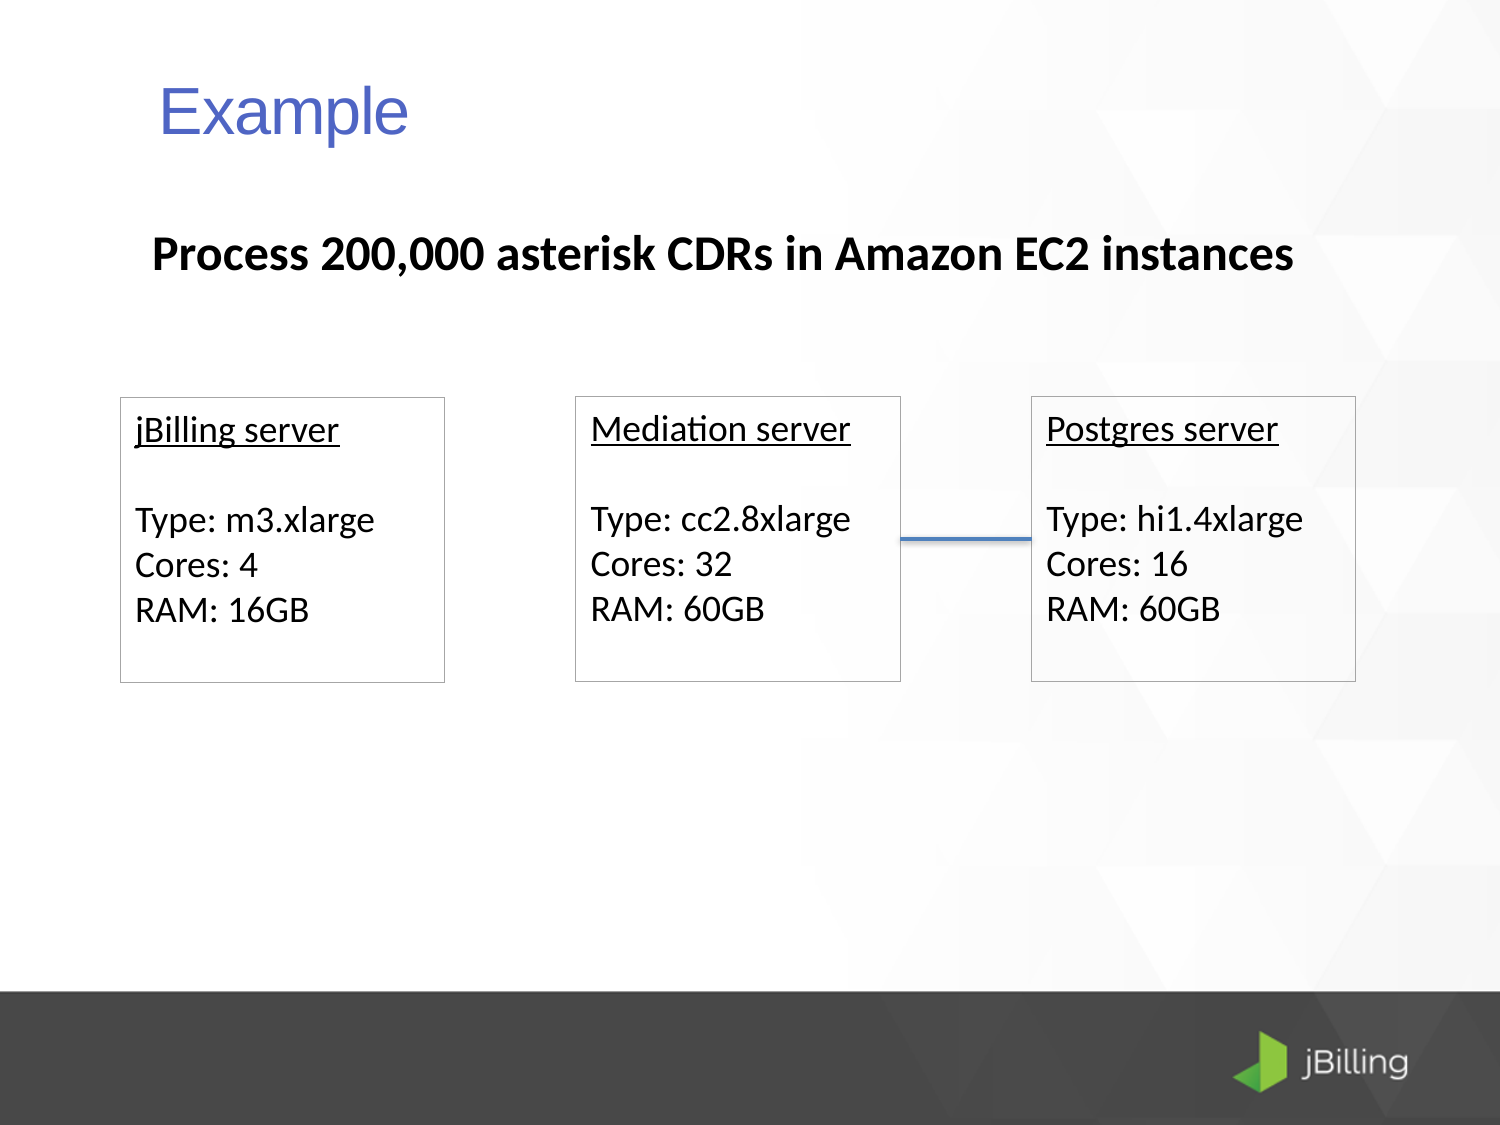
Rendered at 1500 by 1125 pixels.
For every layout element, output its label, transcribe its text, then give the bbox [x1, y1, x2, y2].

text_box Process 200,000 asterisk CDRs in Amazon EC2 instances [104, 212, 1355, 288]
text_box Example [144, 60, 1355, 155]
picture [0, 0, 1500, 1125]
text_box Postgres server Type: hi1.4xlarge Cores: 16 RAM: 60GB [1031, 396, 1356, 682]
text_box Mediation server Type: cc2.8xlarge Cores: 32 RAM: 60GB [575, 396, 901, 682]
text_box jBilling server Type: m3.xlarge Cores: 4 RAM: 16GB [120, 397, 445, 683]
